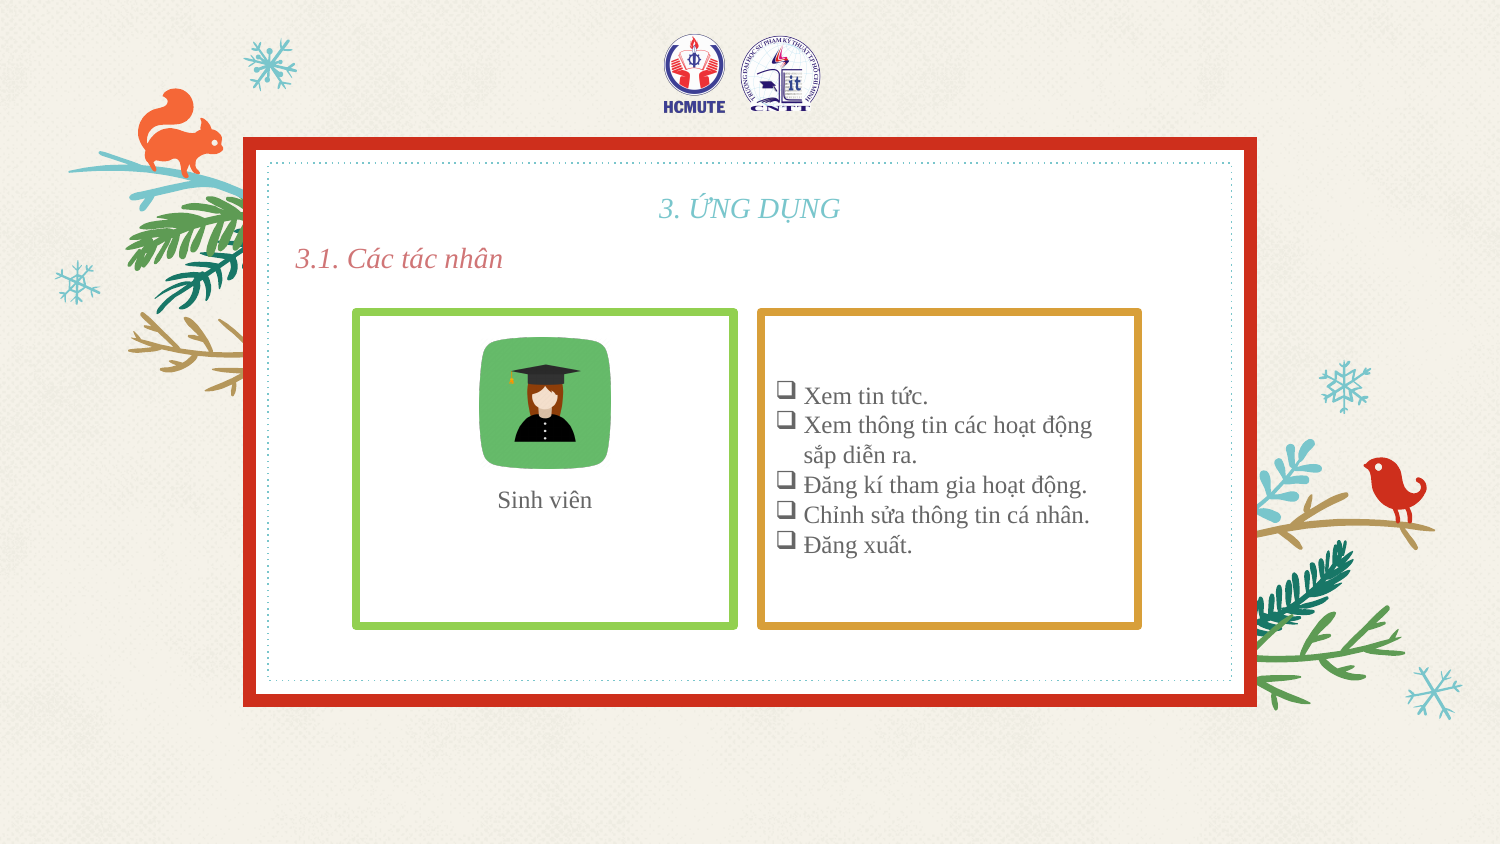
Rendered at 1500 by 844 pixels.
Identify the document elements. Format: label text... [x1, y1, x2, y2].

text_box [663, 34, 822, 113]
text_box Sinh viên [354, 310, 736, 628]
picture [0, 0, 1500, 844]
title 3. ỨNG DỤNG [304, 174, 1196, 224]
text_box 3.1. Các tác nhân [280, 224, 1217, 299]
text_box Xem tin tức. Xem thông tin các hoạt động sắp diễn ra. Đăng kí tham gia hoạt động. Chỉnh sửa thông tin cá nhân. Đăng xuất. [759, 310, 1140, 628]
